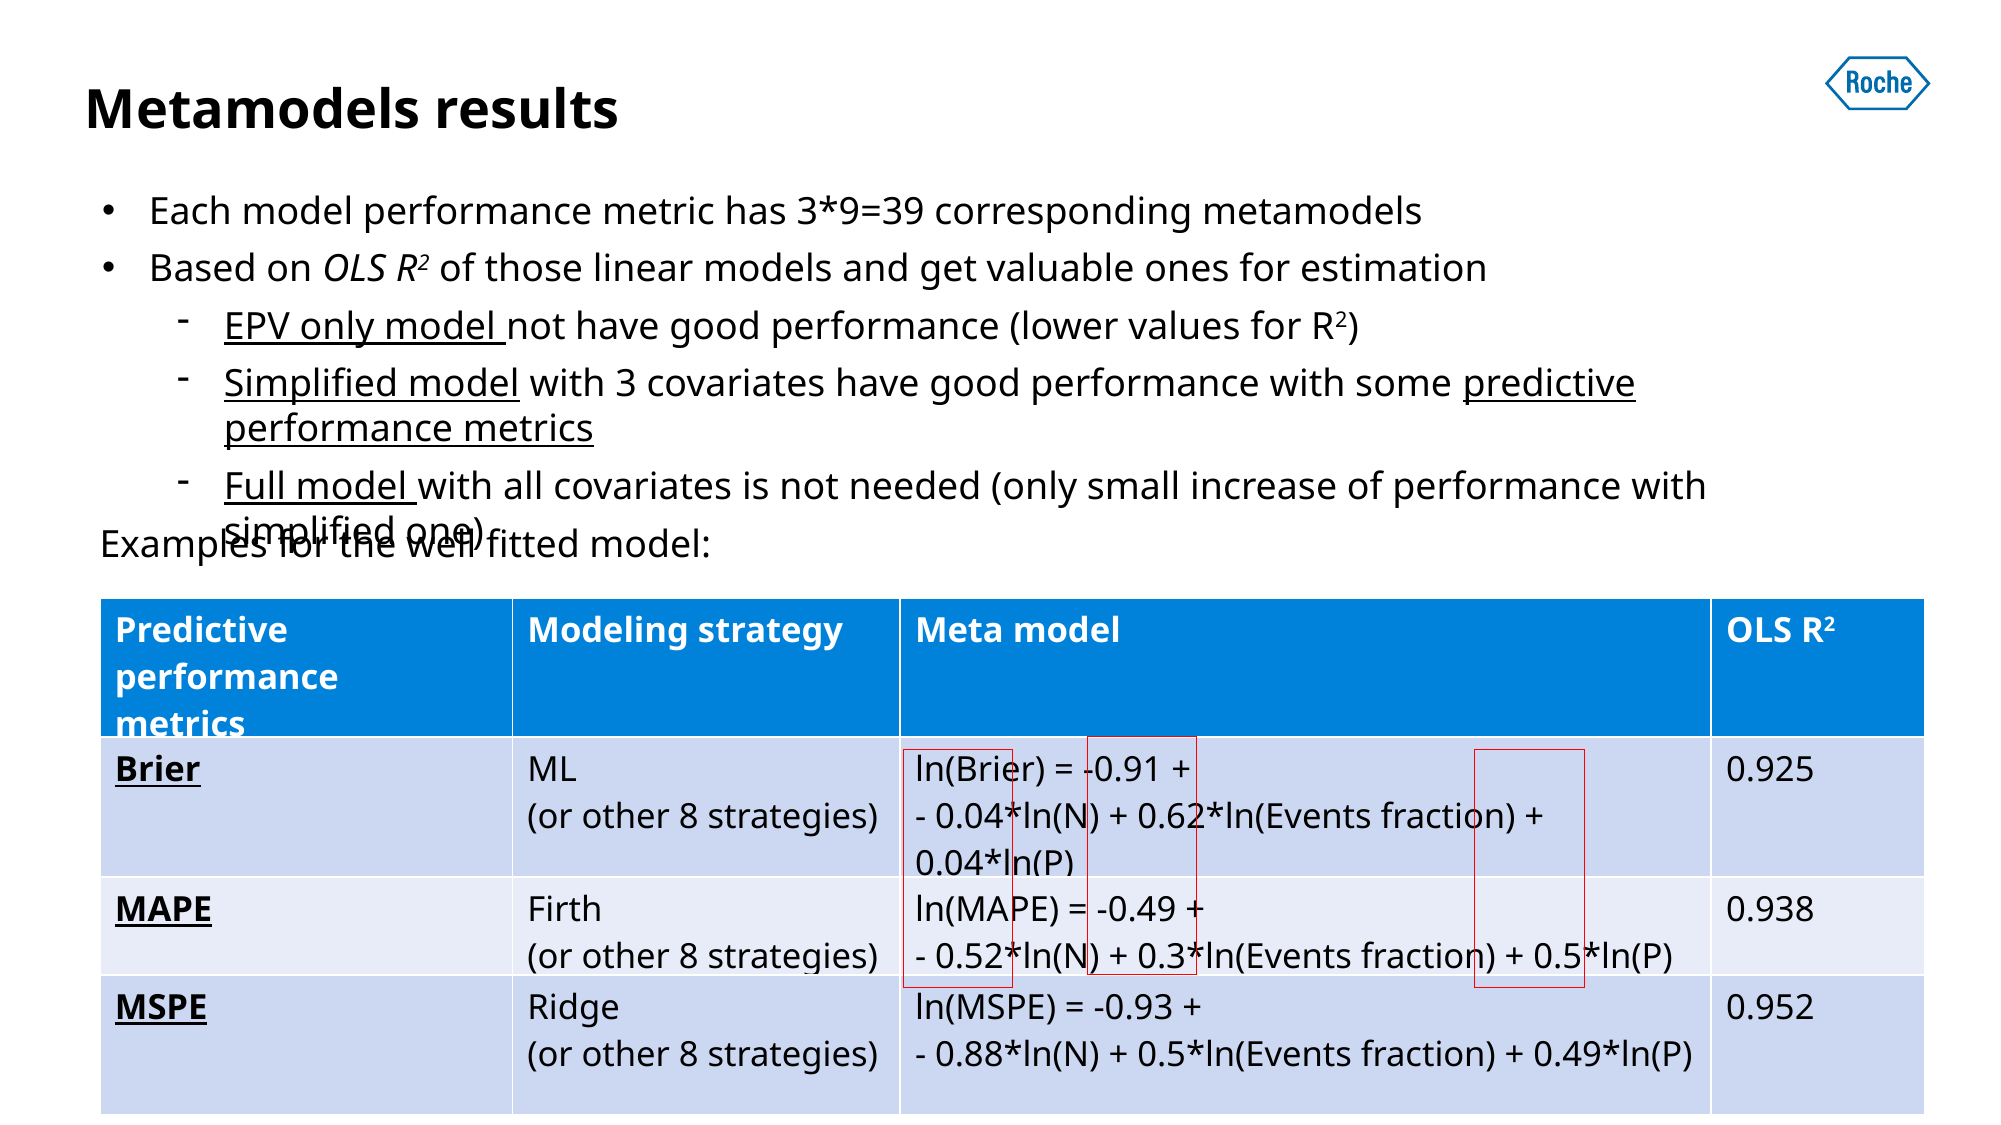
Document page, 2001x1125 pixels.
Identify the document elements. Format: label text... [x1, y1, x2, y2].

text_box [1474, 749, 1585, 988]
text_box [1087, 736, 1197, 975]
table_cell ln(MAPE) = -0.49 + - 0.52*ln(N) + 0.3*ln(Events fraction) + 0.5*ln(P) [1585, 878, 1710, 974]
table_cell ML (or other 8 strategies) [513, 738, 899, 876]
table_cell Ridge (or other 8 strategies) [513, 976, 899, 1114]
table_cell 0.938 [1712, 878, 1924, 974]
text_box Each model performance metric has 3*9=39 corresponding metamodels Based on OLS R2 of those linear models and get valuable ones for estimation EPV only model not have good performance (lower values for R2) Simplified model with 3 covariates have good performance with some predictive performance metrics Full model with all covariates is not needed (only small increase of performance with simplified one) [87, 179, 1848, 597]
table_header Predictive performance metrics [101, 599, 512, 736]
table_cell ln(MAPE) = -0.49 + - 0.52*ln(N) + 0.3*ln(Events fraction) + 0.5*ln(P) [1013, 878, 1087, 974]
text_box Examples for the well fitted model: [84, 512, 1770, 630]
table_cell MAPE [101, 878, 512, 974]
table_cell MSPE [101, 976, 512, 1114]
text_box [903, 749, 1013, 988]
table_header Modeling strategy [513, 599, 899, 736]
table_header Meta model [901, 599, 1710, 736]
title Metamodels results [84, 74, 1696, 275]
table_cell ln(Brier) = -0.91 + - 0.04*ln(N) + 0.62*ln(Events fraction) + 0.04*ln(P) [1197, 738, 1710, 876]
table_cell ln(Brier) = -0.91 + - 0.04*ln(N) + 0.62*ln(Events fraction) + 0.04*ln(P) [901, 738, 1087, 876]
table_cell ln(MAPE) = -0.49 + - 0.52*ln(N) + 0.3*ln(Events fraction) + 0.5*ln(P) [1197, 878, 1474, 974]
table_cell Brier [101, 738, 512, 876]
table_cell Firth (or other 8 strategies) [513, 878, 899, 974]
table_cell 0.952 [1712, 976, 1924, 1114]
table_header OLS R2 [1712, 599, 1924, 736]
table_cell 0.925 [1712, 738, 1924, 876]
table_cell ln(MSPE) = -0.93 + - 0.88*ln(N) + 0.5*ln(Events fraction) + 0.49*ln(P) [901, 976, 1710, 1114]
